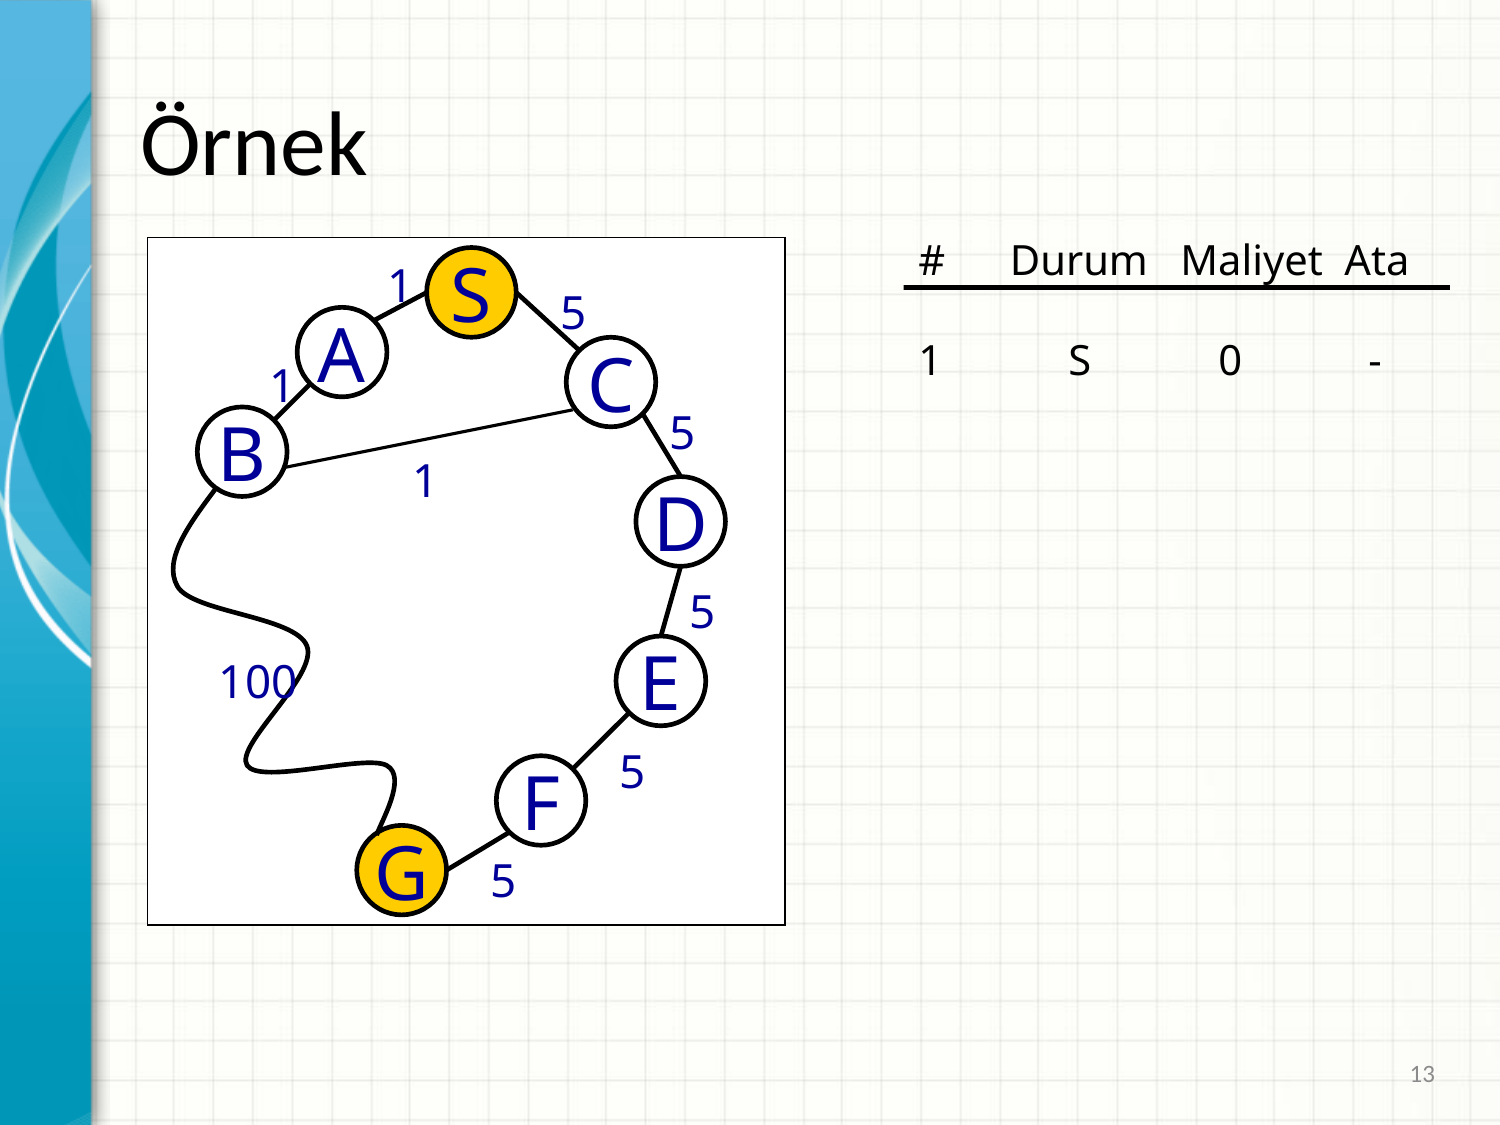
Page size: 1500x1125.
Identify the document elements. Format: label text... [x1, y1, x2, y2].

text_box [147, 237, 786, 926]
picture [0, 0, 1500, 1125]
title Örnek [125, 45, 1450, 233]
slide_number 13 [1100, 1042, 1450, 1103]
text_box # Durum Maliyet Ata 1 S 0 - [903, 288, 1447, 391]
text_box # Durum Maliyet Ata 1 S 0 - [903, 226, 1447, 287]
